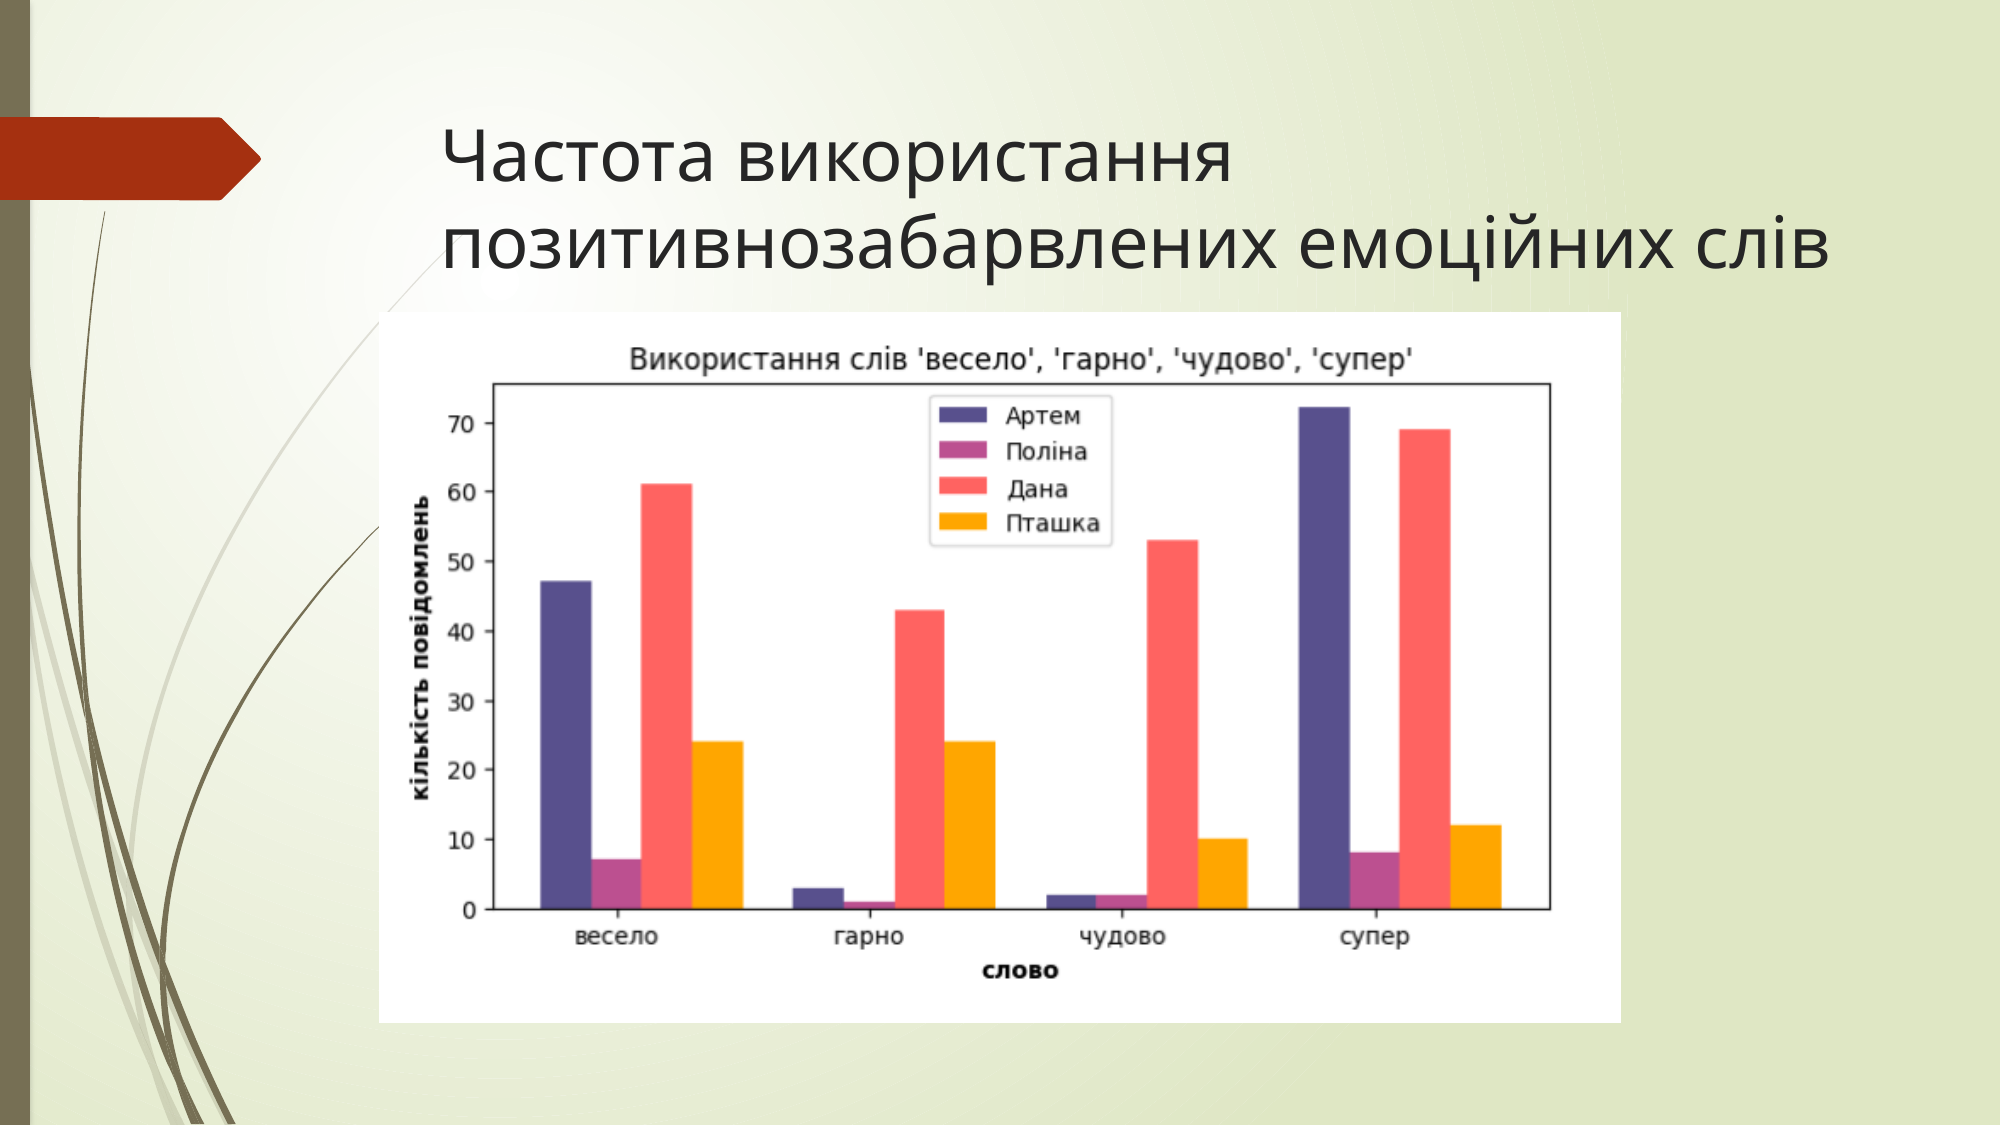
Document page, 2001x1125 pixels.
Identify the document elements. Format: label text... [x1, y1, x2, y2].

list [378, 312, 1622, 1023]
title Частота використання позитивнозабарвлених емоційних слів [425, 102, 1888, 313]
